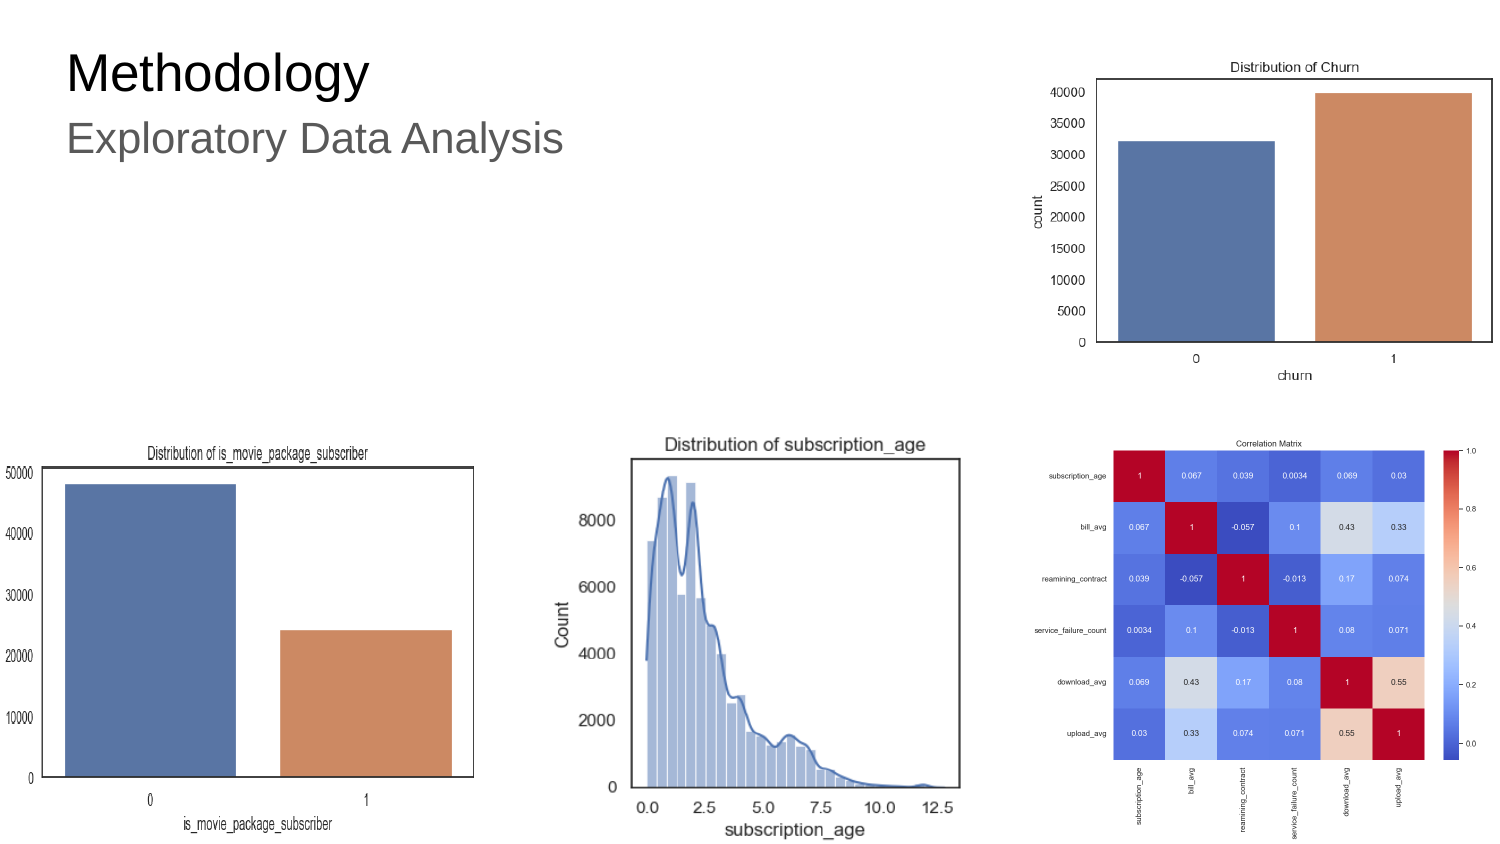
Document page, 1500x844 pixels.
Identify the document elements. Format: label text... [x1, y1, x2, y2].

text_box Methodology [51, 23, 1449, 118]
picture [533, 435, 967, 844]
picture [0, 435, 480, 844]
picture [1028, 435, 1482, 844]
picture [1023, 53, 1500, 391]
text_box Exploratory Data Analysis [51, 118, 1018, 190]
